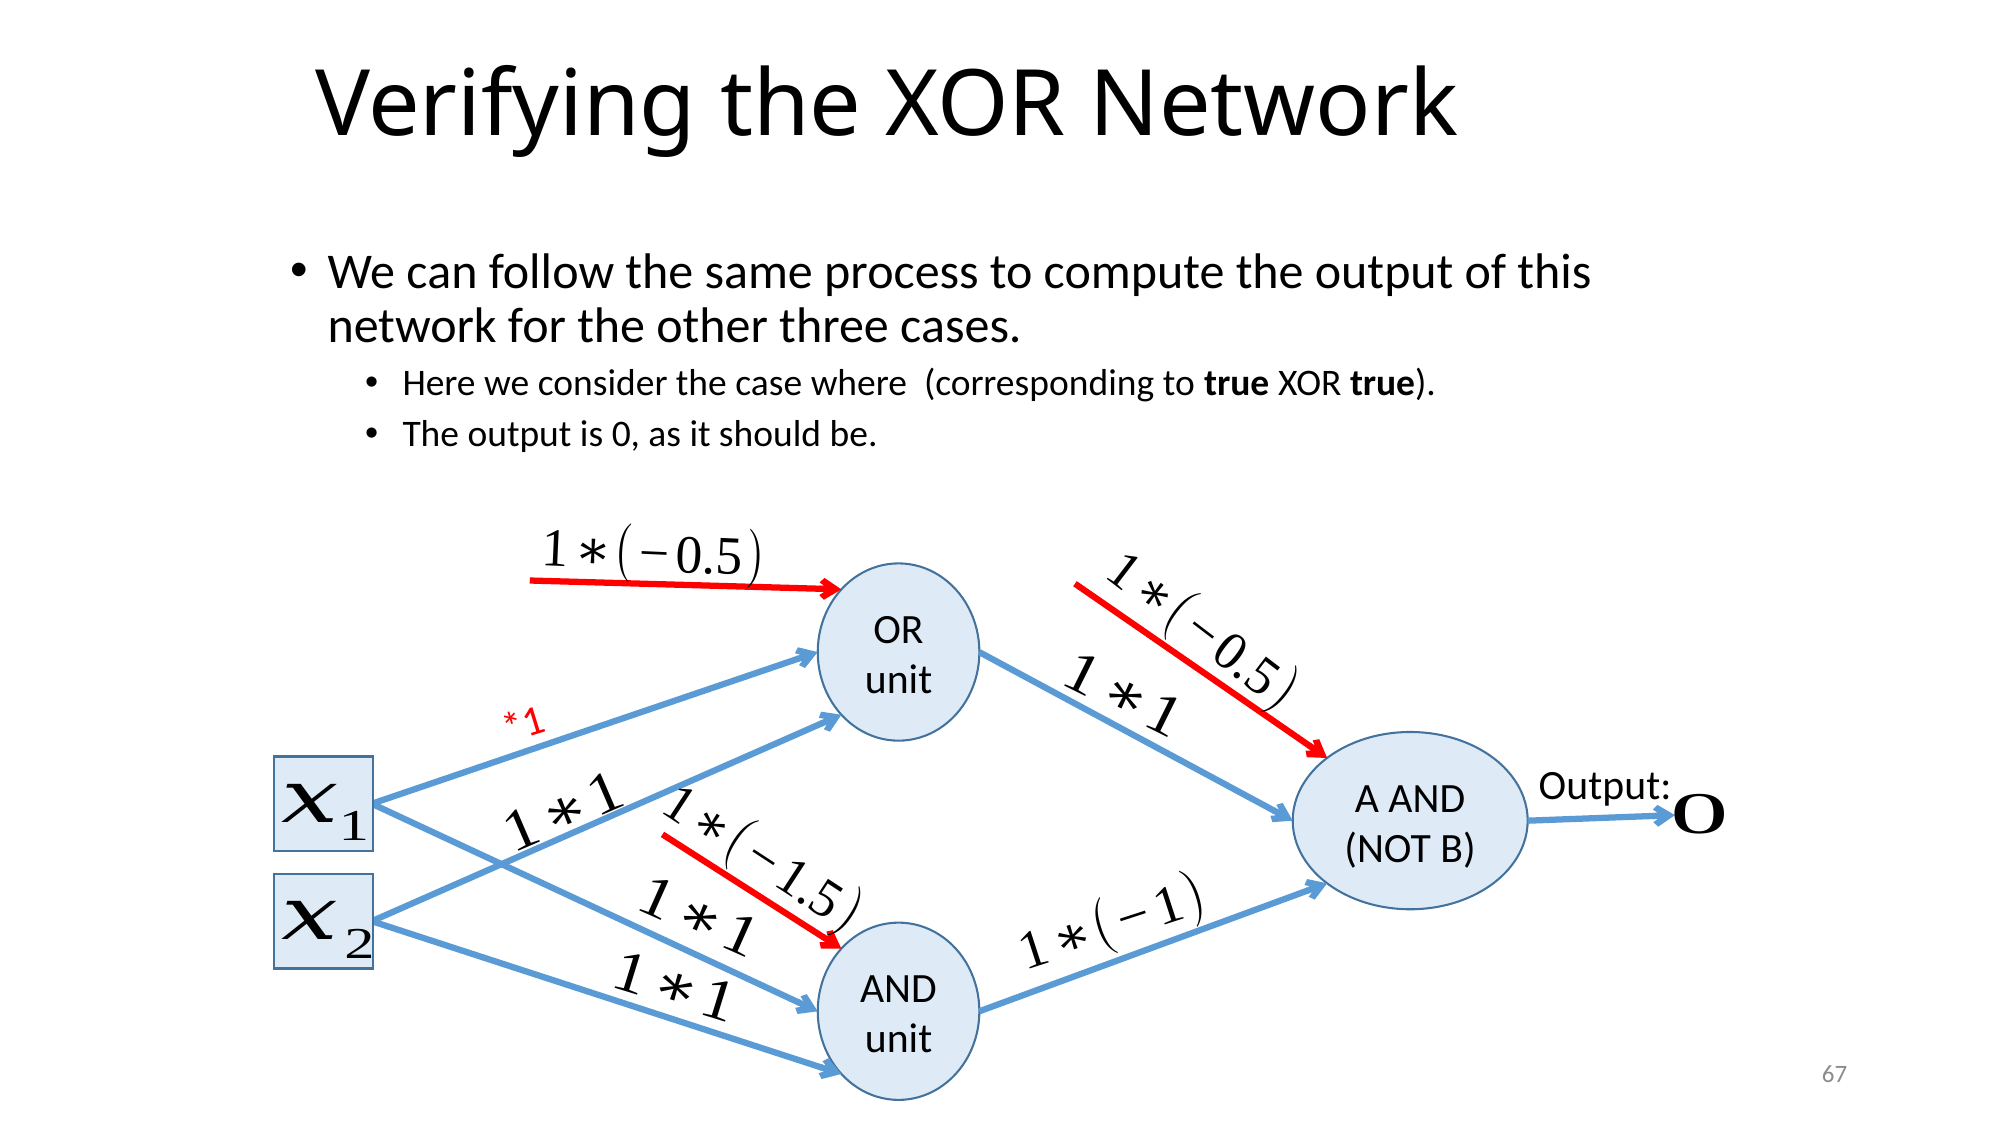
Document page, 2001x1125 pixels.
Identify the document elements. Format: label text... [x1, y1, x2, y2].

slide_number 67 [1412, 1042, 1863, 1103]
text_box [274, 563, 1688, 1100]
title Verifying the XOR Network [300, 24, 1688, 188]
